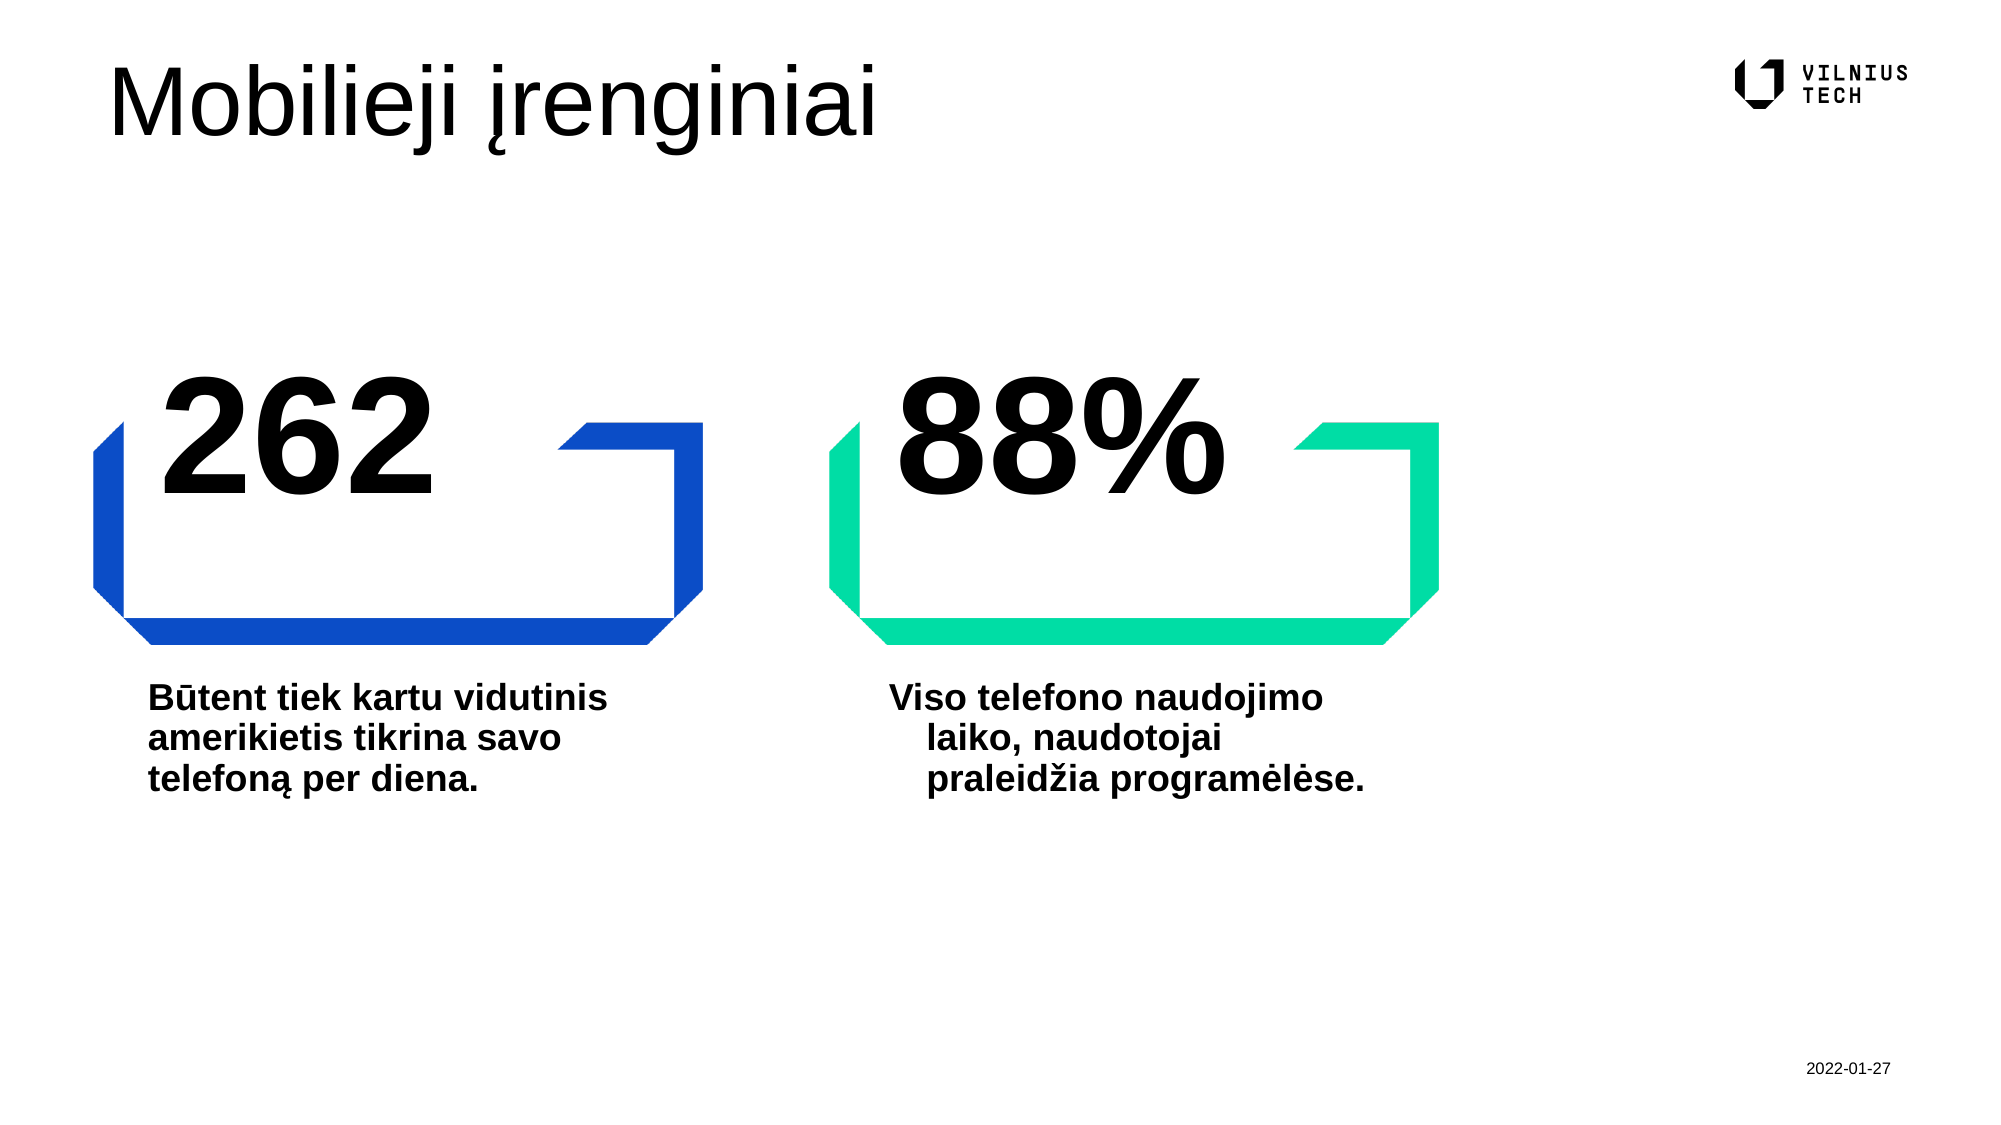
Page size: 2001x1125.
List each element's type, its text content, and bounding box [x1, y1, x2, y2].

picture [93, 421, 703, 645]
picture [1735, 59, 1907, 109]
list 2022-01-27 [1513, 1013, 1907, 1125]
text_box Būtent tiek kartu vidutinis amerikietis tikrina savo telefoną per diena. [132, 670, 641, 952]
text_box 88% [880, 317, 1324, 421]
picture [829, 421, 1439, 645]
text_box 262 [145, 317, 589, 421]
text_box Viso telefono naudojimo laiko, naudotojai praleidžia programėlėse. [873, 670, 1382, 939]
text_box Mobilieji įrenginiai [92, 0, 1039, 208]
